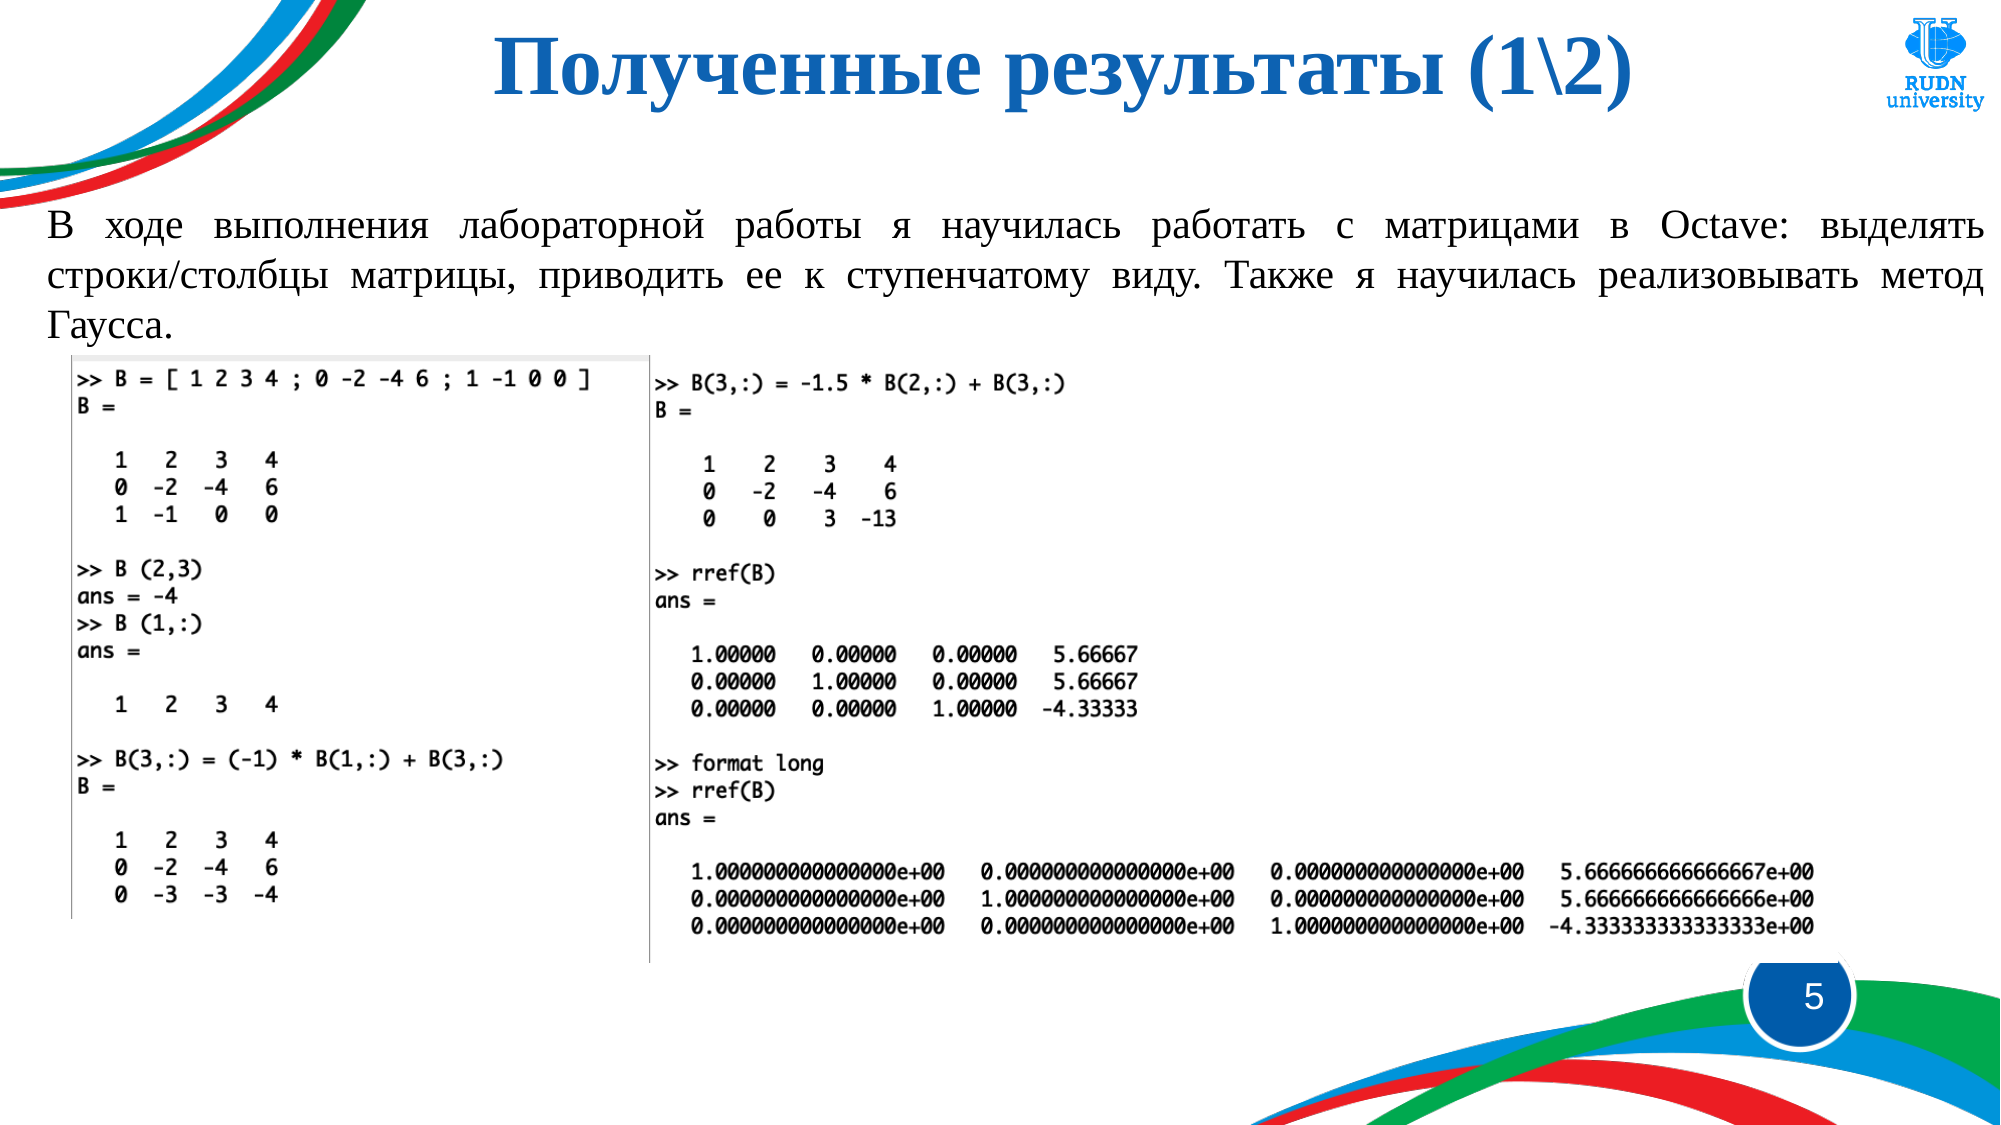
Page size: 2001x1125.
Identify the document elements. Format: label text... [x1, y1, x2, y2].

picture [308, 0, 2000, 12]
picture [0, 0, 2000, 1125]
title Полученные результаты (1\2) [128, 12, 2000, 189]
text_box В ходе выполнения лабораторной работы я научилась работать с матрицами в Octave: выделять строки/столбцы матрицы, приводить ее к ступенчатому виду. Также я научилась реализовывать метод Гаусса. [32, 189, 2000, 355]
